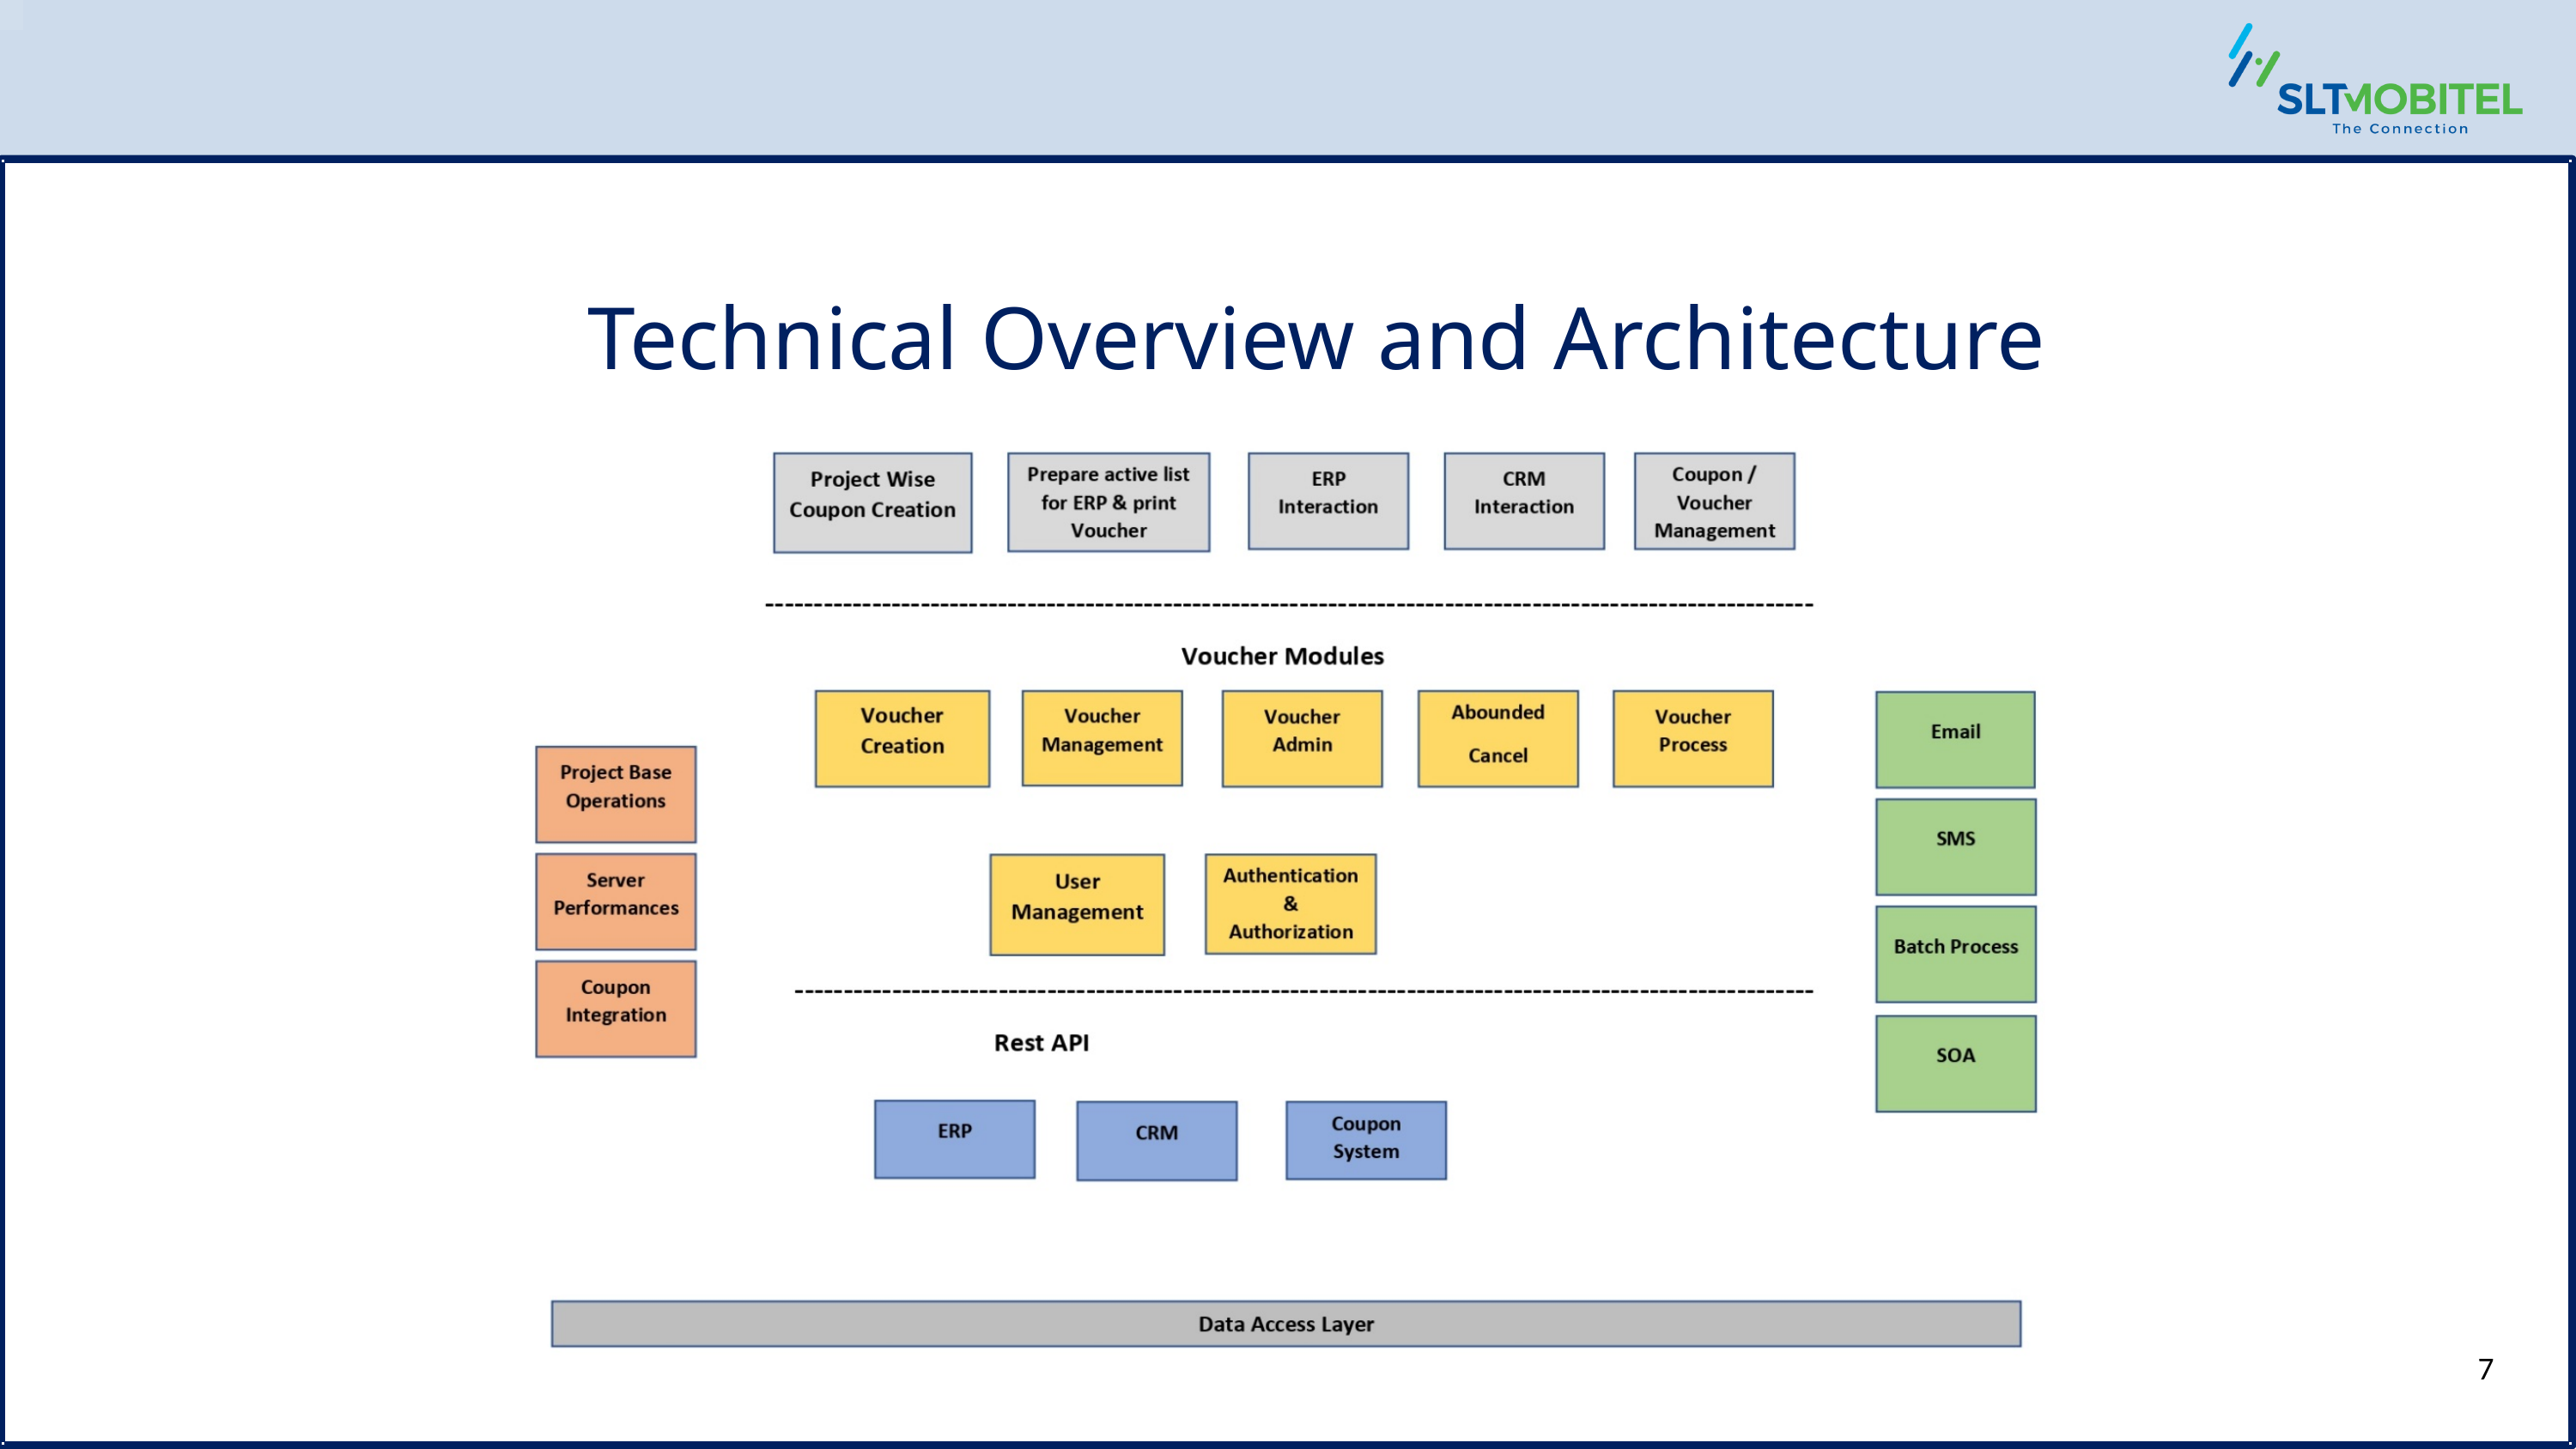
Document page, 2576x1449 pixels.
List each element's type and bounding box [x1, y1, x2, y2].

text_box [0, 0, 2576, 154]
text_box [2221, 20, 2530, 136]
picture [503, 388, 2073, 1391]
text_box [0, 155, 2576, 1449]
